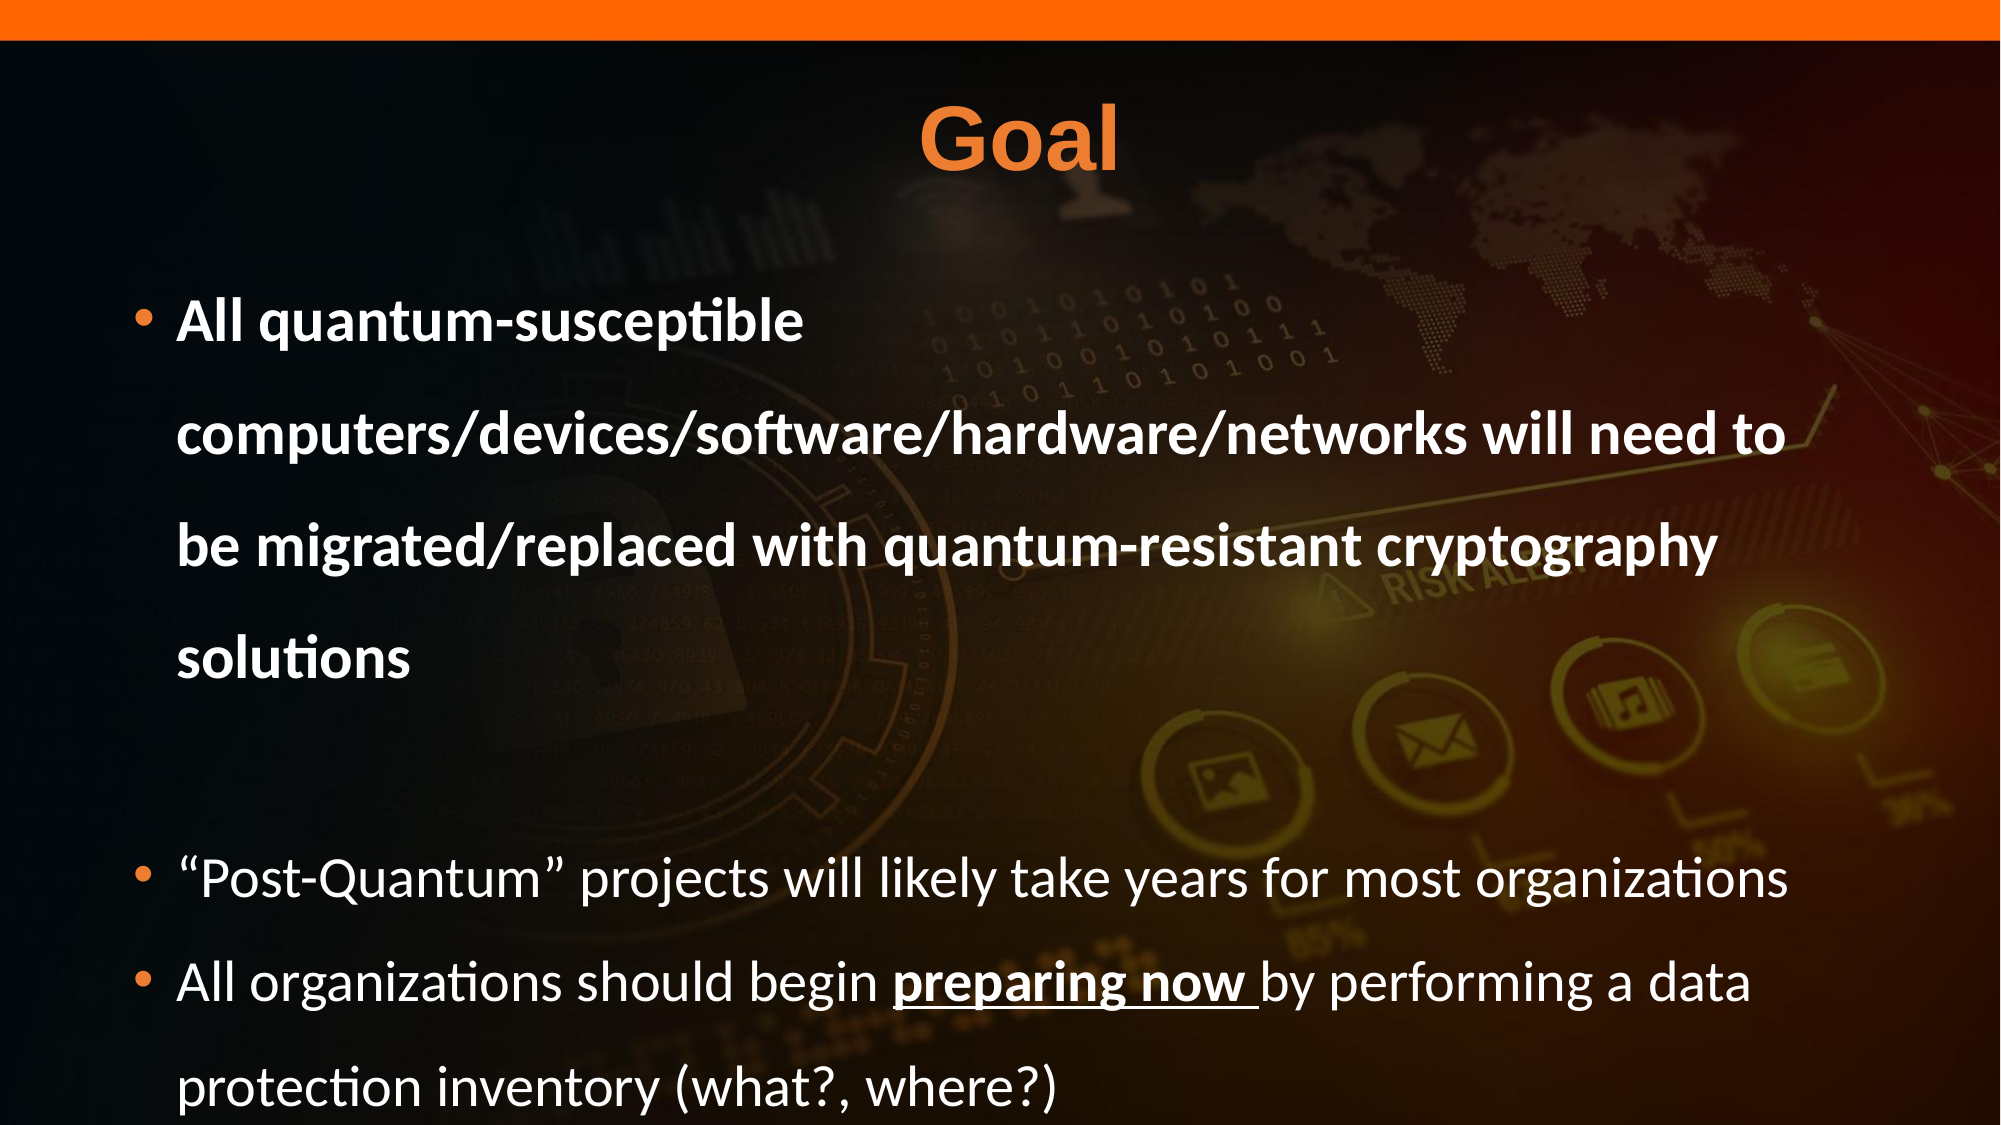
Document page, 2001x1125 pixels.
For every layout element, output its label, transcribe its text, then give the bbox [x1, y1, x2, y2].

text_box Goal [460, 84, 1581, 198]
picture [0, 0, 2001, 1125]
text_box All quantum-susceptible computers/devices/software/hardware/networks will need to be migrated/replaced with quantum-resistant cryptography solutions “Post-Quantum” projects will likely take years for most organizations All organizations should begin preparing now by performing a data protection inventory (what?, where?) [119, 234, 1881, 1125]
